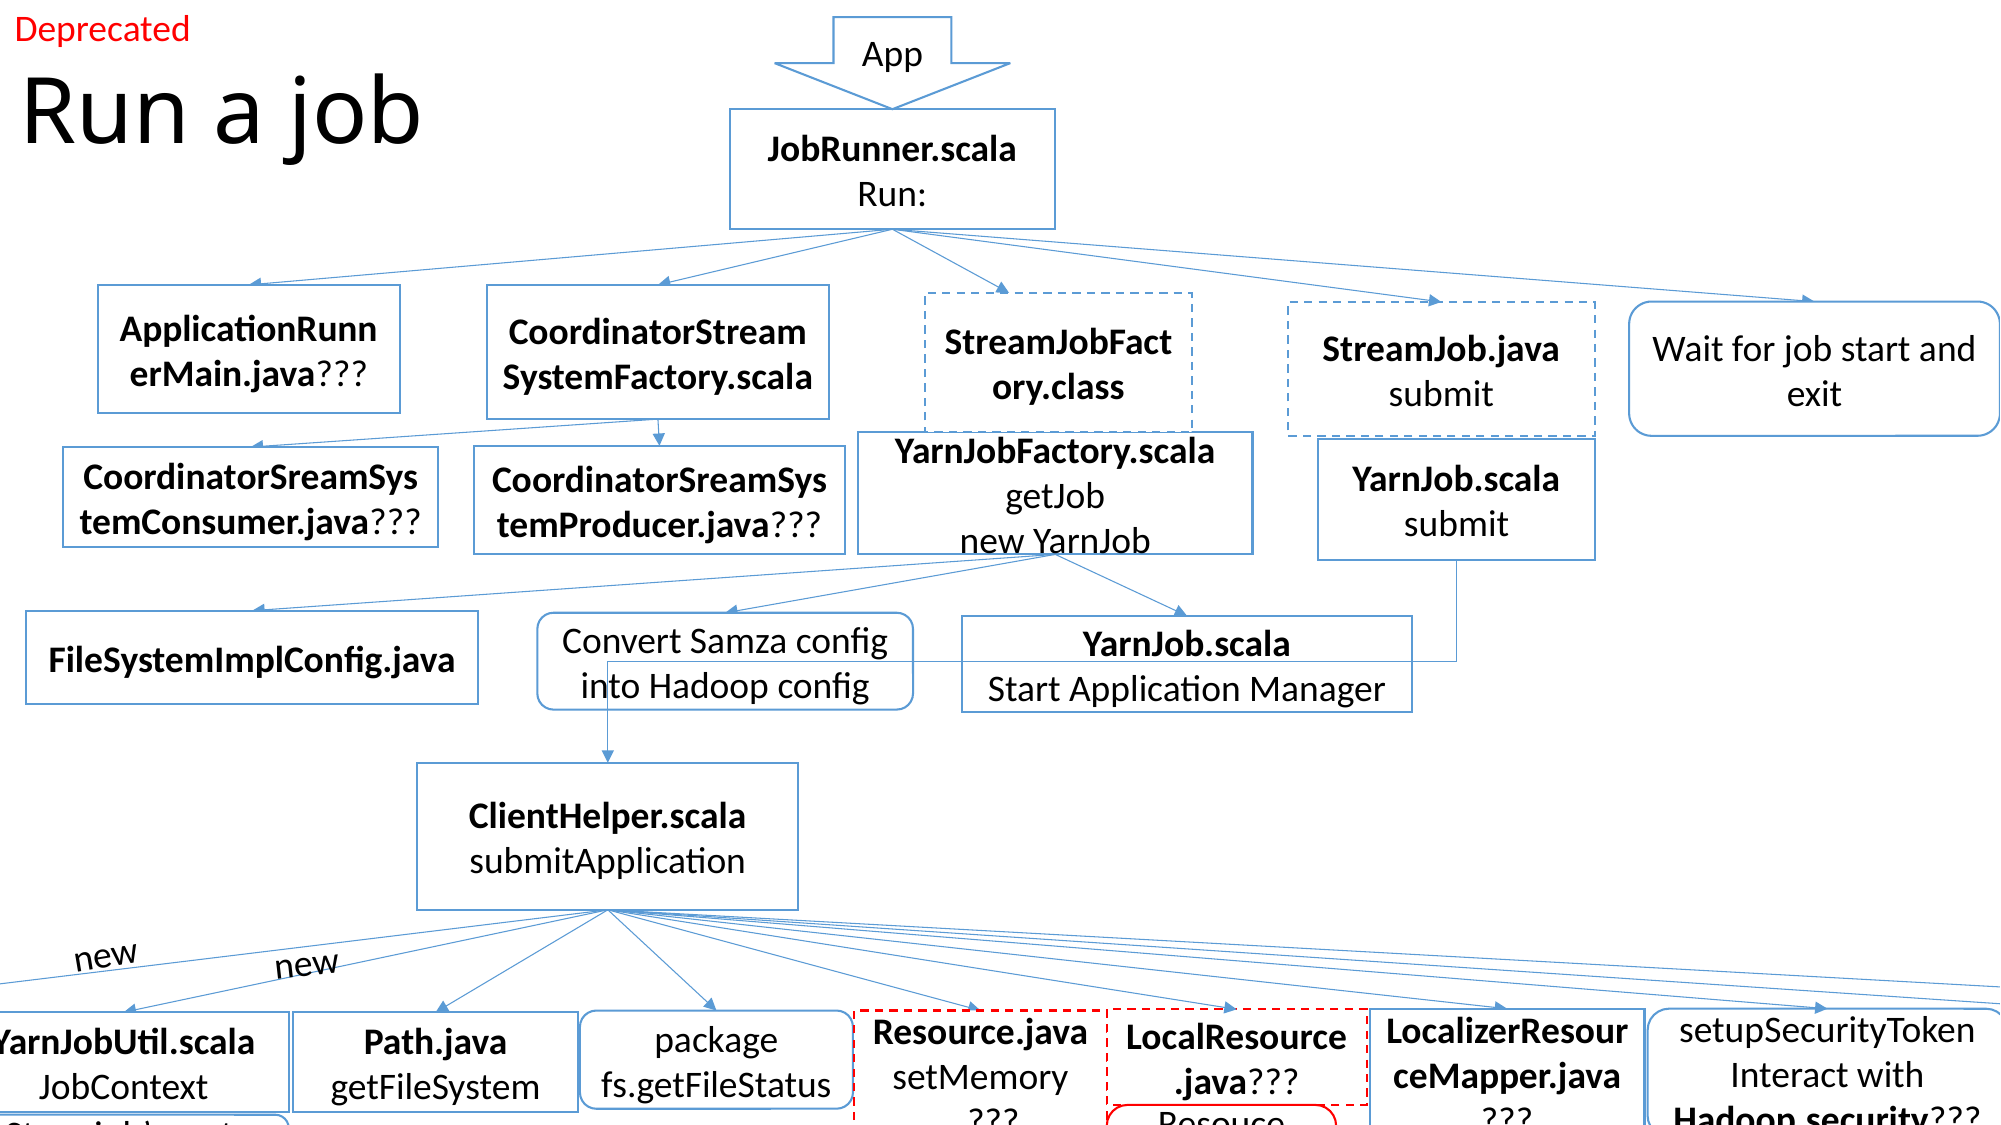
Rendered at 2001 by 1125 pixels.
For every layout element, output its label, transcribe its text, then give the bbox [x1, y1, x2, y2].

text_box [930, 1010, 1134, 1086]
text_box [250, 419, 658, 447]
text_box package fs.getFileStatus [579, 1013, 854, 1110]
text_box ApplicationRunnerMain.java??? [97, 284, 401, 414]
text_box StreamJobFactory.class [1134, 302, 1193, 433]
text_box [607, 1011, 930, 1015]
text_box CoordinatorSreamSystemProducer.java??? [473, 445, 846, 554]
text_box StreamJobFactory.class [924, 302, 930, 433]
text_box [123, 909, 435, 1013]
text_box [248, 229, 657, 285]
text_box Store job’s meta data [0, 1113, 290, 1125]
text_box YarnJob.scala Start Application Manager [1134, 662, 1413, 713]
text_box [1442, 229, 1815, 302]
text_box Deprecated [0, 0, 599, 56]
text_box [252, 554, 725, 611]
text_box YarnJobUtil.scala JobContext [0, 1011, 290, 1113]
text_box setupSecurityToken Interact with Hadoop.security??? [1646, 1015, 2000, 1125]
text_box Resource.java setMemory …??? [853, 1015, 1108, 1125]
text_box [435, 909, 608, 1013]
text_box LocalizerResourceMapper.java??? [1369, 1015, 1646, 1125]
text_box StreamJob.java submit [1287, 302, 1596, 437]
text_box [725, 554, 930, 613]
text_box App [774, 16, 1011, 111]
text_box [1134, 909, 2000, 1015]
text_box FileSystemImplConfig.java [25, 610, 479, 705]
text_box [930, 236, 1134, 909]
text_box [0, 909, 123, 1010]
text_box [657, 229, 892, 285]
text_box Convert Samza config into Hadoop config [536, 611, 915, 711]
text_box YarnJob.scala submit [1317, 438, 1596, 561]
text_box YarnJobFactory.scala getJob new YarnJob [1134, 431, 1254, 555]
text_box LocalResource.java??? [1106, 1015, 1368, 1106]
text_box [607, 909, 1828, 1009]
text_box ClientHelper.scala submitApplication [416, 762, 799, 909]
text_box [892, 229, 1442, 302]
text_box CoordinatorSreamSystemConsumer.java??? [62, 446, 439, 548]
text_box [1134, 554, 1188, 616]
text_box Wait for job start and exit [1628, 300, 2000, 437]
text_box JobRunner.scala Run: [729, 108, 1056, 229]
text_box CoordinatorStreamSystemFactory.scala [486, 285, 830, 420]
text_box Path.java getFileSystem [292, 1013, 579, 1113]
text_box YarnJobFactory.scala getJob new YarnJob [857, 431, 930, 554]
text_box Resouce required by container [1105, 1103, 1338, 1125]
title Run a job [4, 5, 660, 223]
text_box YarnJob.scala Start Application Manager [1134, 615, 1413, 661]
